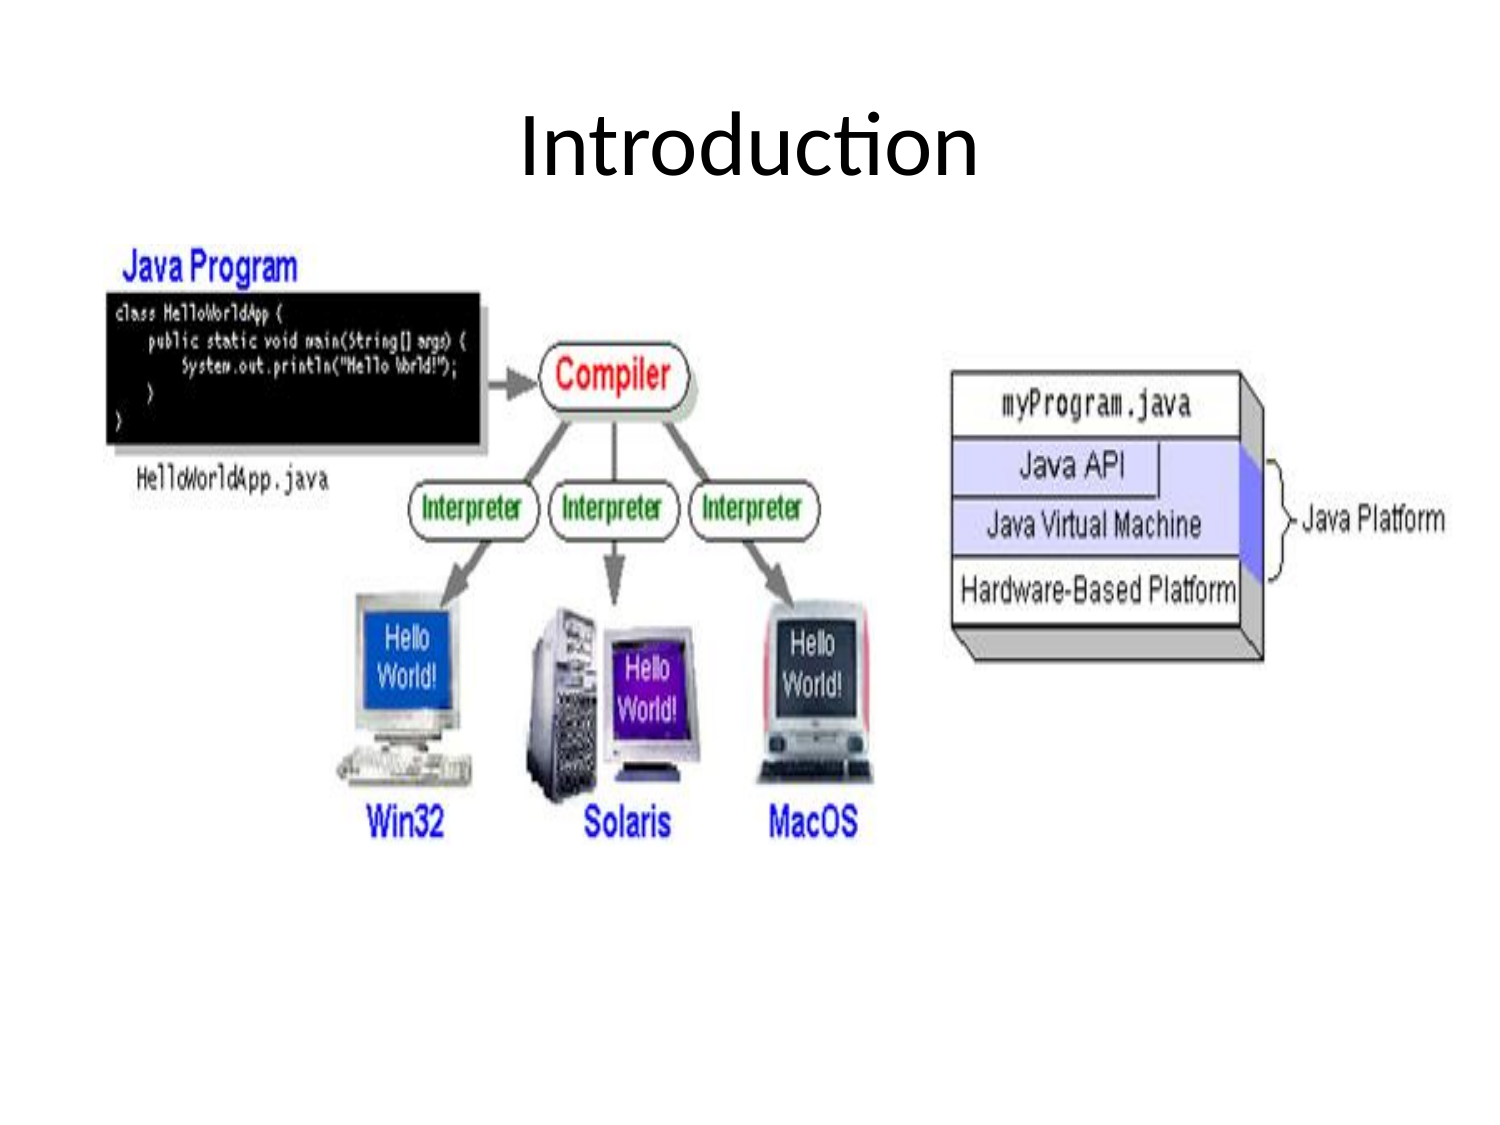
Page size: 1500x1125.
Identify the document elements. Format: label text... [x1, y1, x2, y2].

title Introduction [75, 45, 1425, 233]
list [103, 244, 879, 846]
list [942, 350, 1460, 671]
